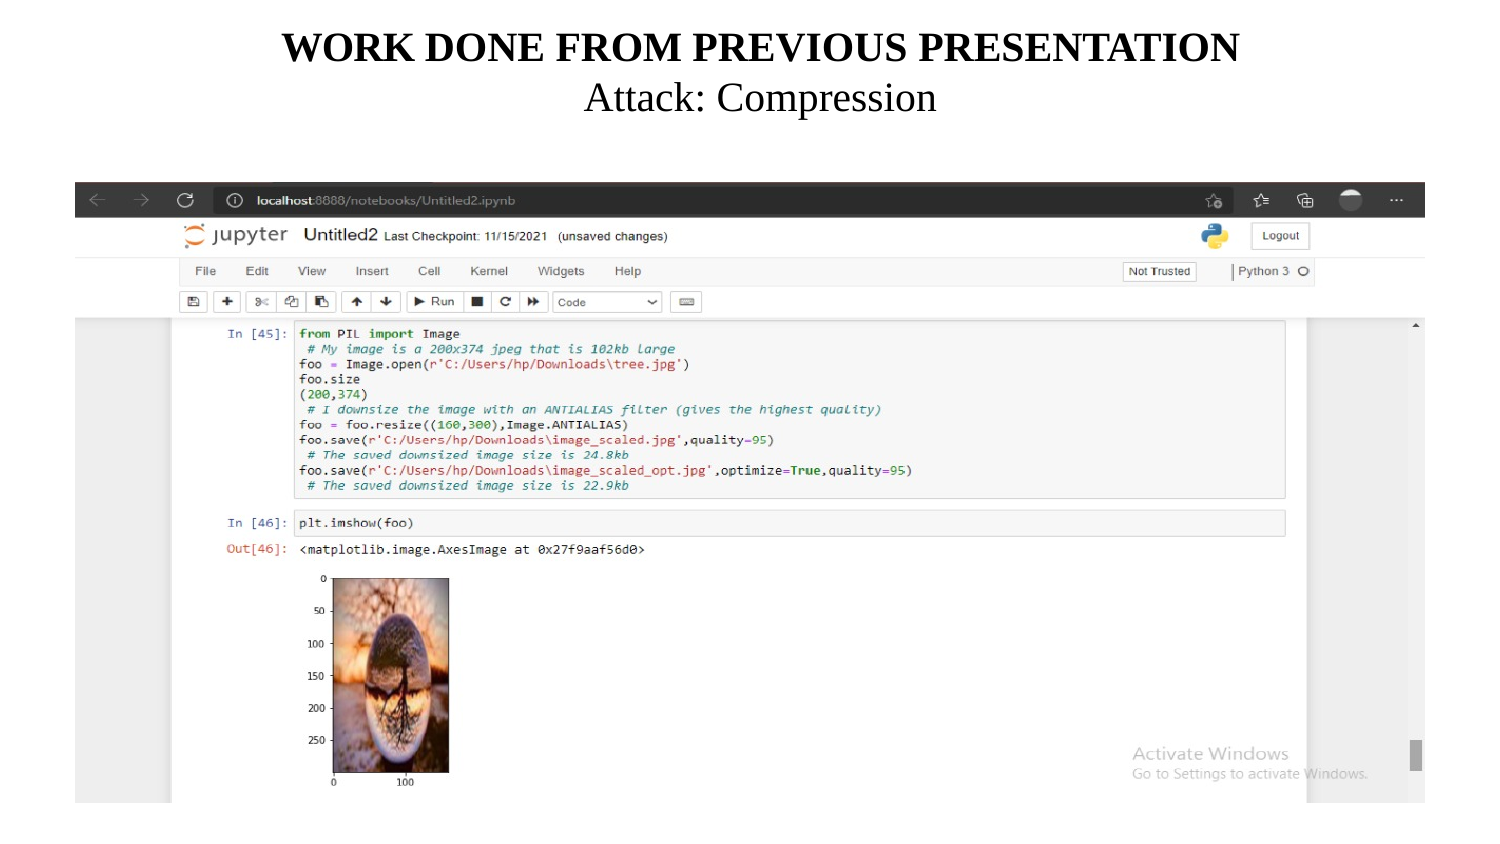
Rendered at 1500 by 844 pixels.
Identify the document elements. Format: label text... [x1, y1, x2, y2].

picture [74, 181, 1426, 803]
text_box WORK DONE FROM PREVIOUS PRESENTATION Attack: Compression [255, 12, 1267, 128]
